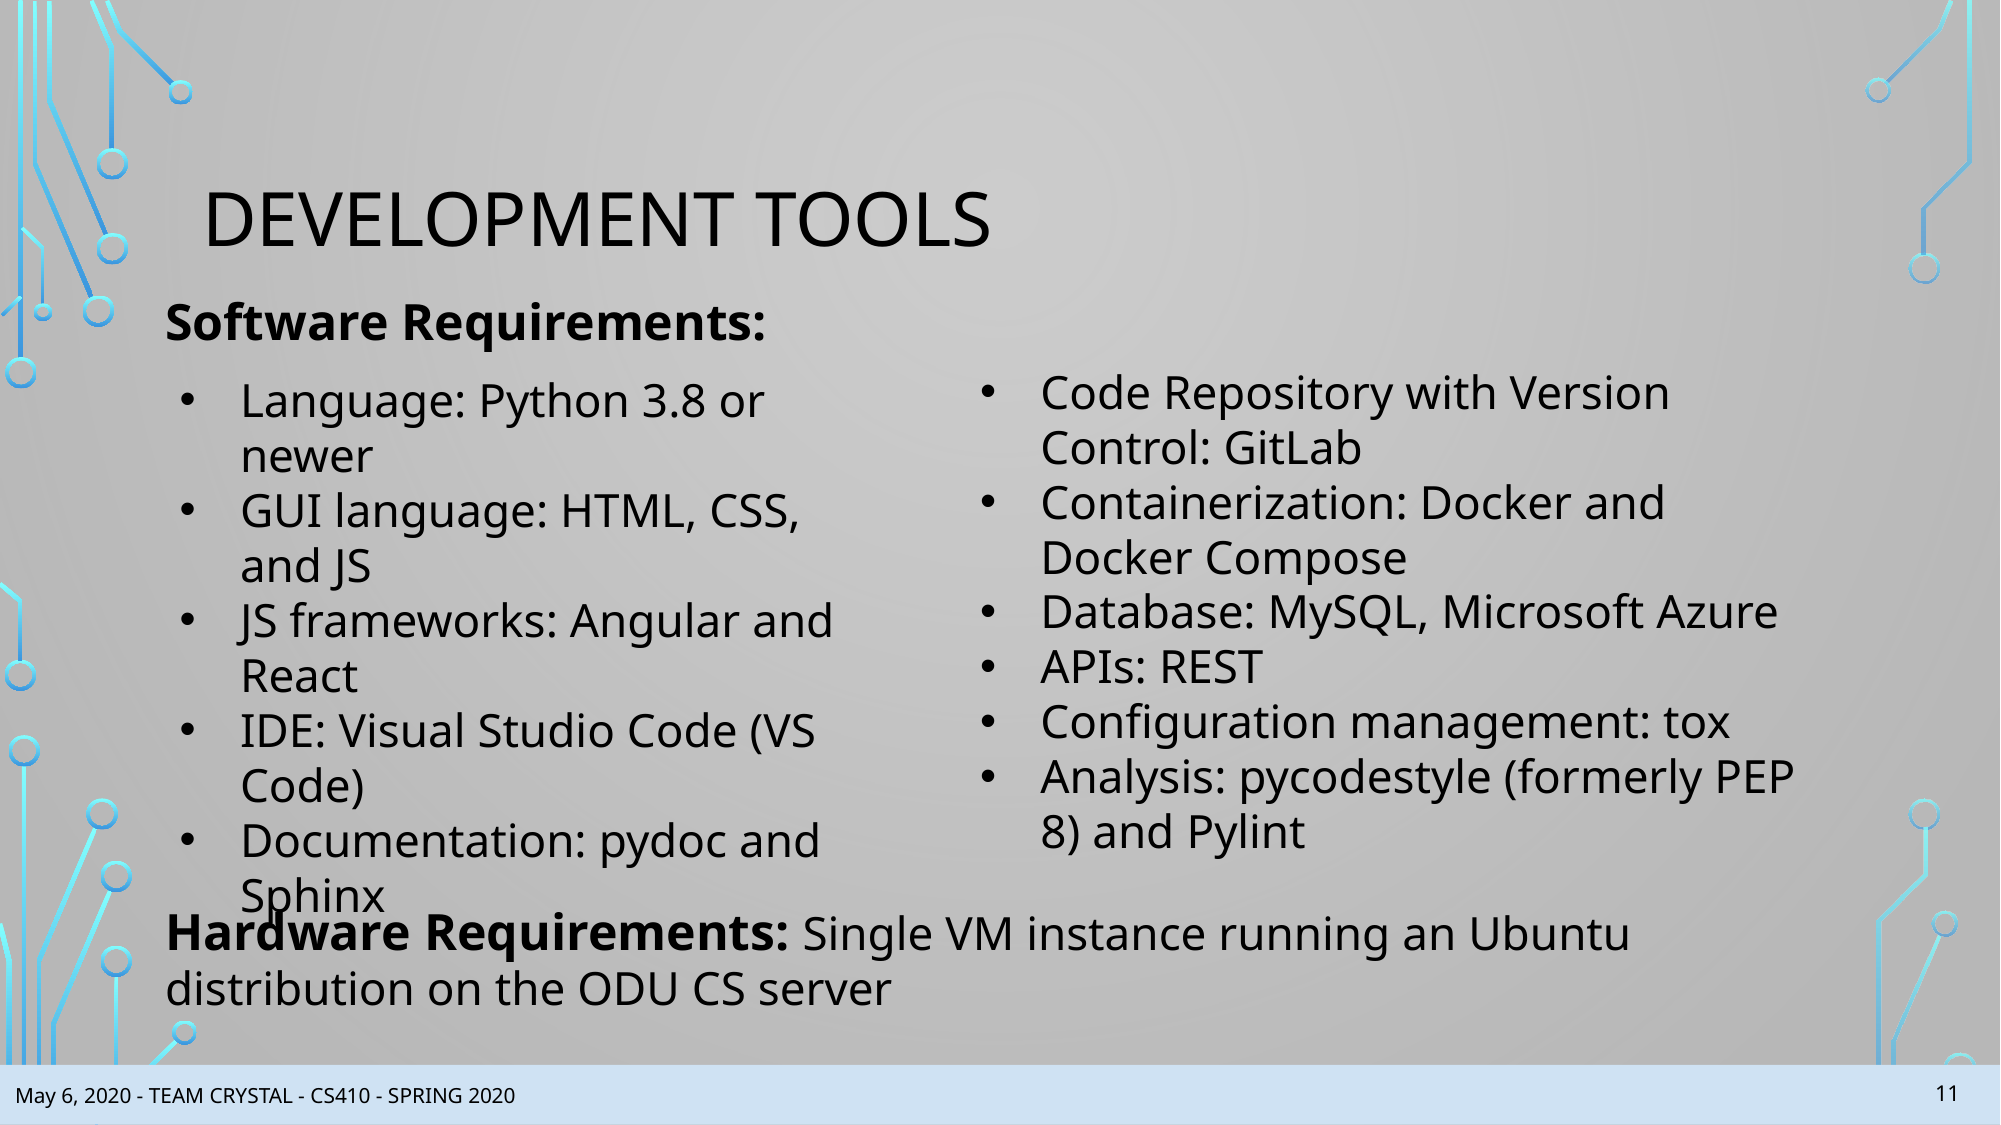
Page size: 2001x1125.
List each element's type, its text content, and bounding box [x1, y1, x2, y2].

slide_number ‹#› [1848, 1064, 1975, 1125]
list Code Repository with Version Control: GitLab Containerization: Docker and Docker Compose Database: MySQL, Microsoft Azure APIs: REST Configuration management: tox Analysis: pycodestyle (formerly PEP 8) and Pylint [950, 299, 1813, 885]
text_box Hardware Requirements: Single VM instance running an Ubuntu distribution on the ODU CS server [149, 884, 1707, 1054]
title DEVELOPMENT TOOLS [187, 101, 1813, 344]
list Software Requirements: Language: Python 3.8 or newer GUI language: HTML, CSS, and JS JS frameworks: Angular and React IDE: Visual Studio Code (VS Code) Documentation: pydoc and Sphinx [150, 283, 879, 884]
